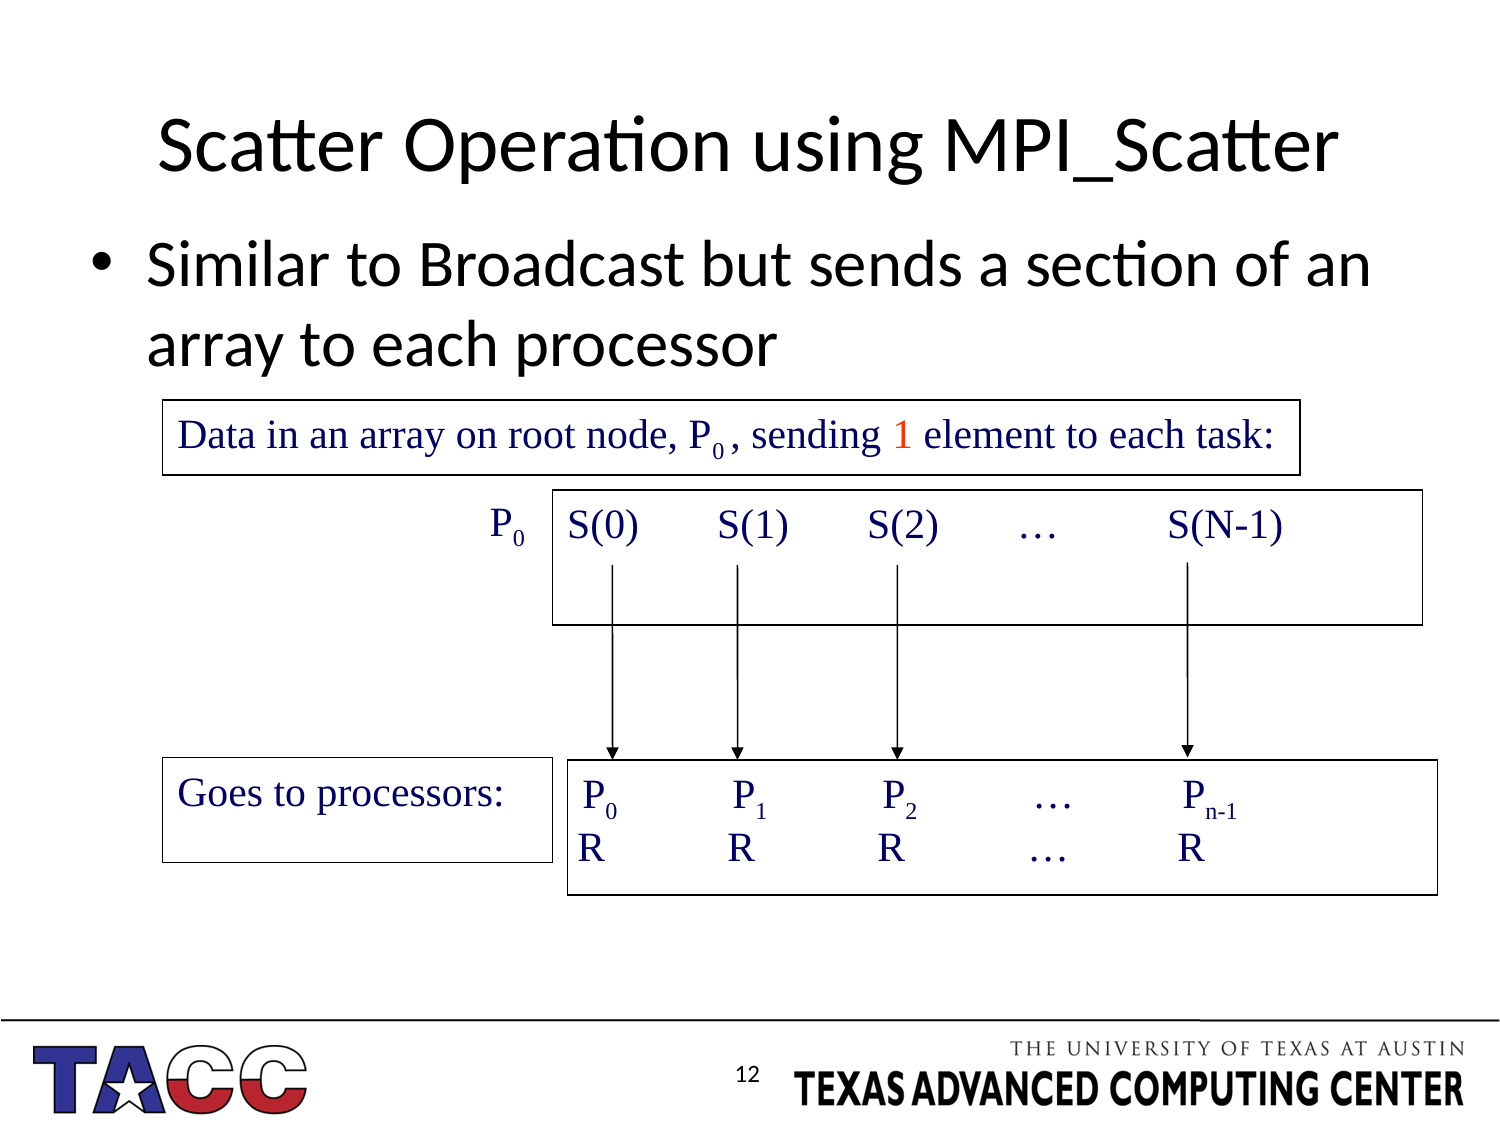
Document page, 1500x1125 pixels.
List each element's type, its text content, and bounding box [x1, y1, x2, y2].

text_box [891, 564, 904, 759]
text_box R R R … R [562, 812, 1433, 888]
text_box S(0) S(1) S(2) … S(N-1) [552, 489, 1423, 625]
text_box P0 P1 P2 … Pn-1 [567, 759, 1438, 896]
text_box P0 [474, 487, 550, 563]
picture [0, 1018, 1500, 1125]
title Scatter Operation using MPI_Scatter [75, 45, 1425, 212]
text_box Goes to processors: [162, 757, 553, 863]
text_box [606, 564, 619, 759]
text_box [1181, 562, 1194, 758]
slide_number 12 [425, 1042, 775, 1103]
list Similar to Broadcast but sends a section of an array to each processor [75, 212, 1425, 955]
text_box [731, 564, 744, 759]
text_box Data in an array on root node, P0 , sending 1 element to each task: [162, 399, 1300, 475]
